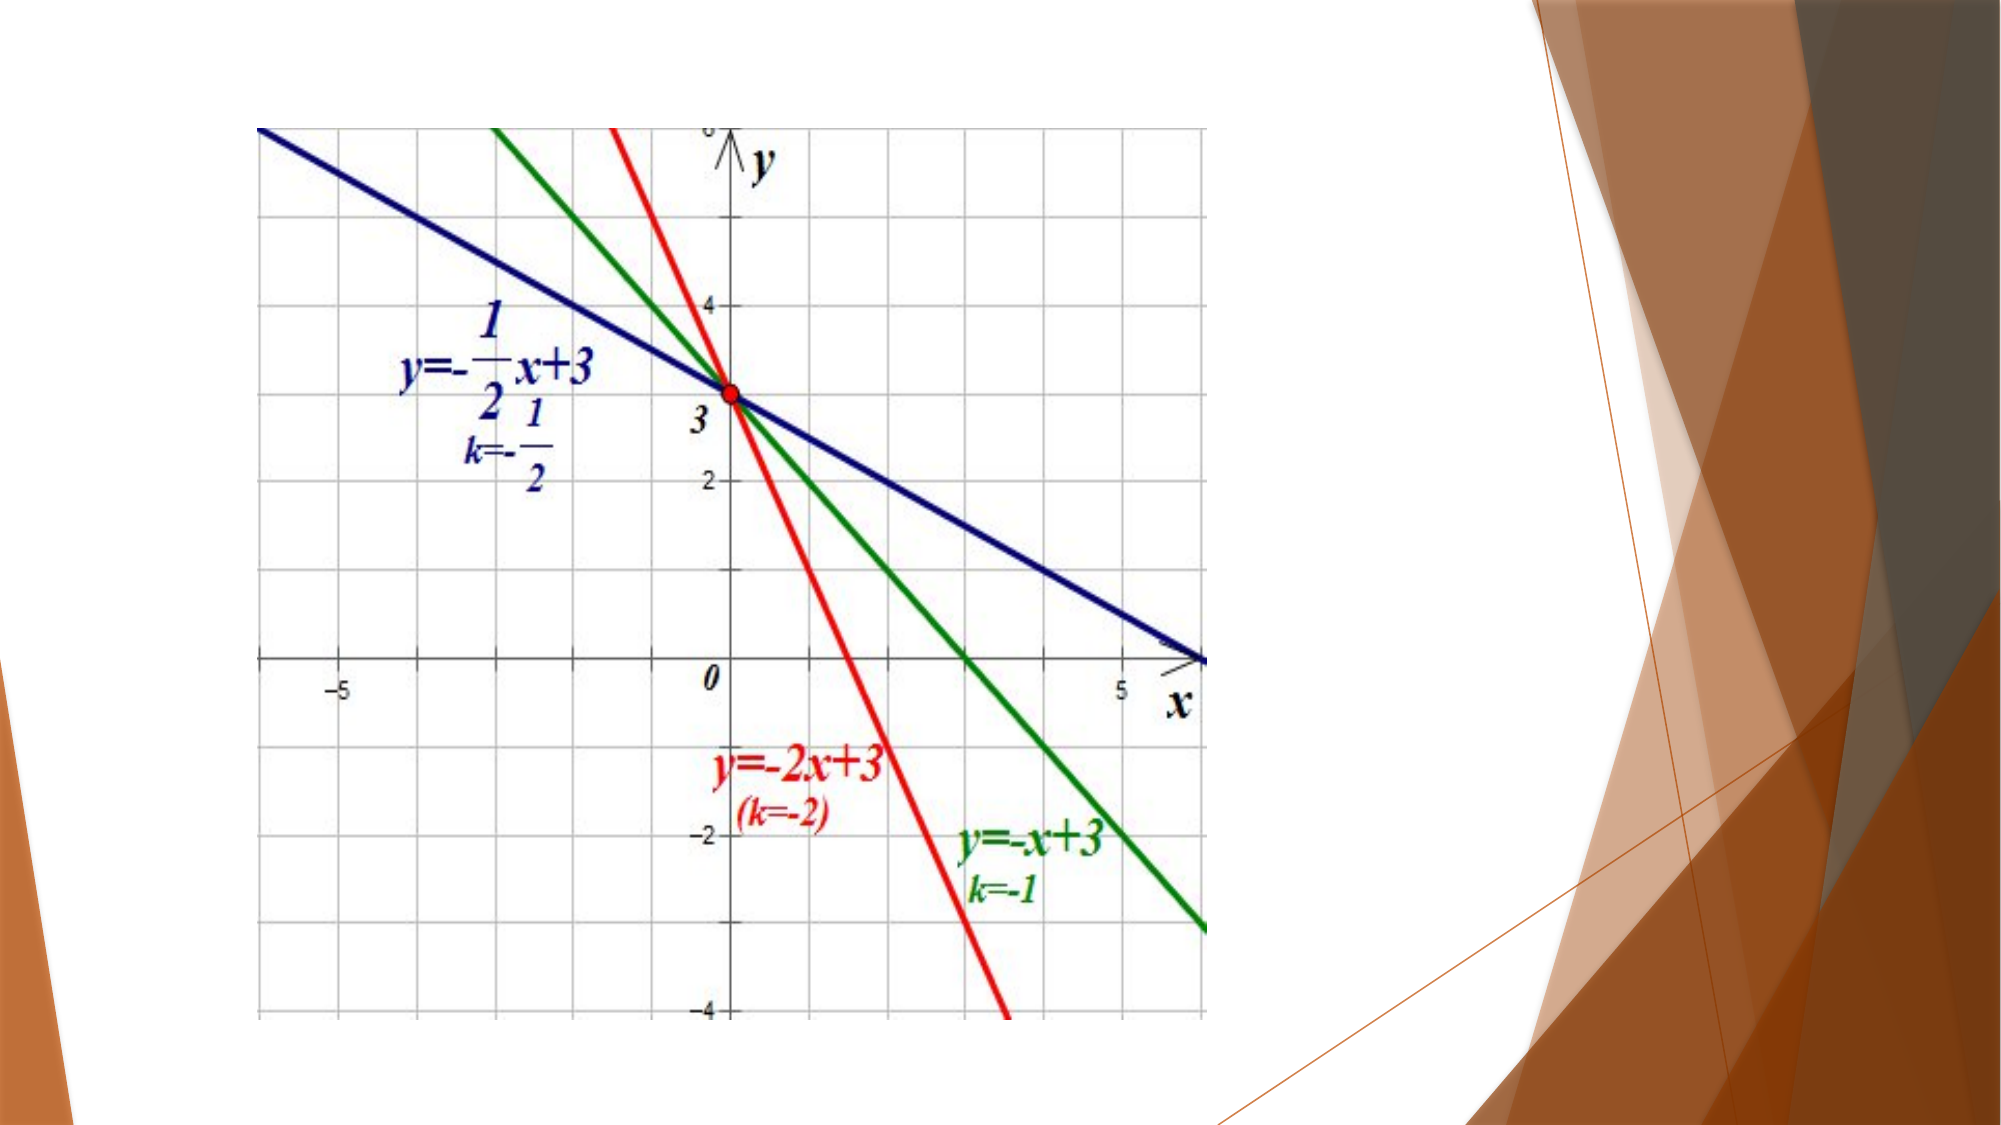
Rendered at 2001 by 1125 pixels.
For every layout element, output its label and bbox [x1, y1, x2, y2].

picture [257, 128, 1207, 1021]
